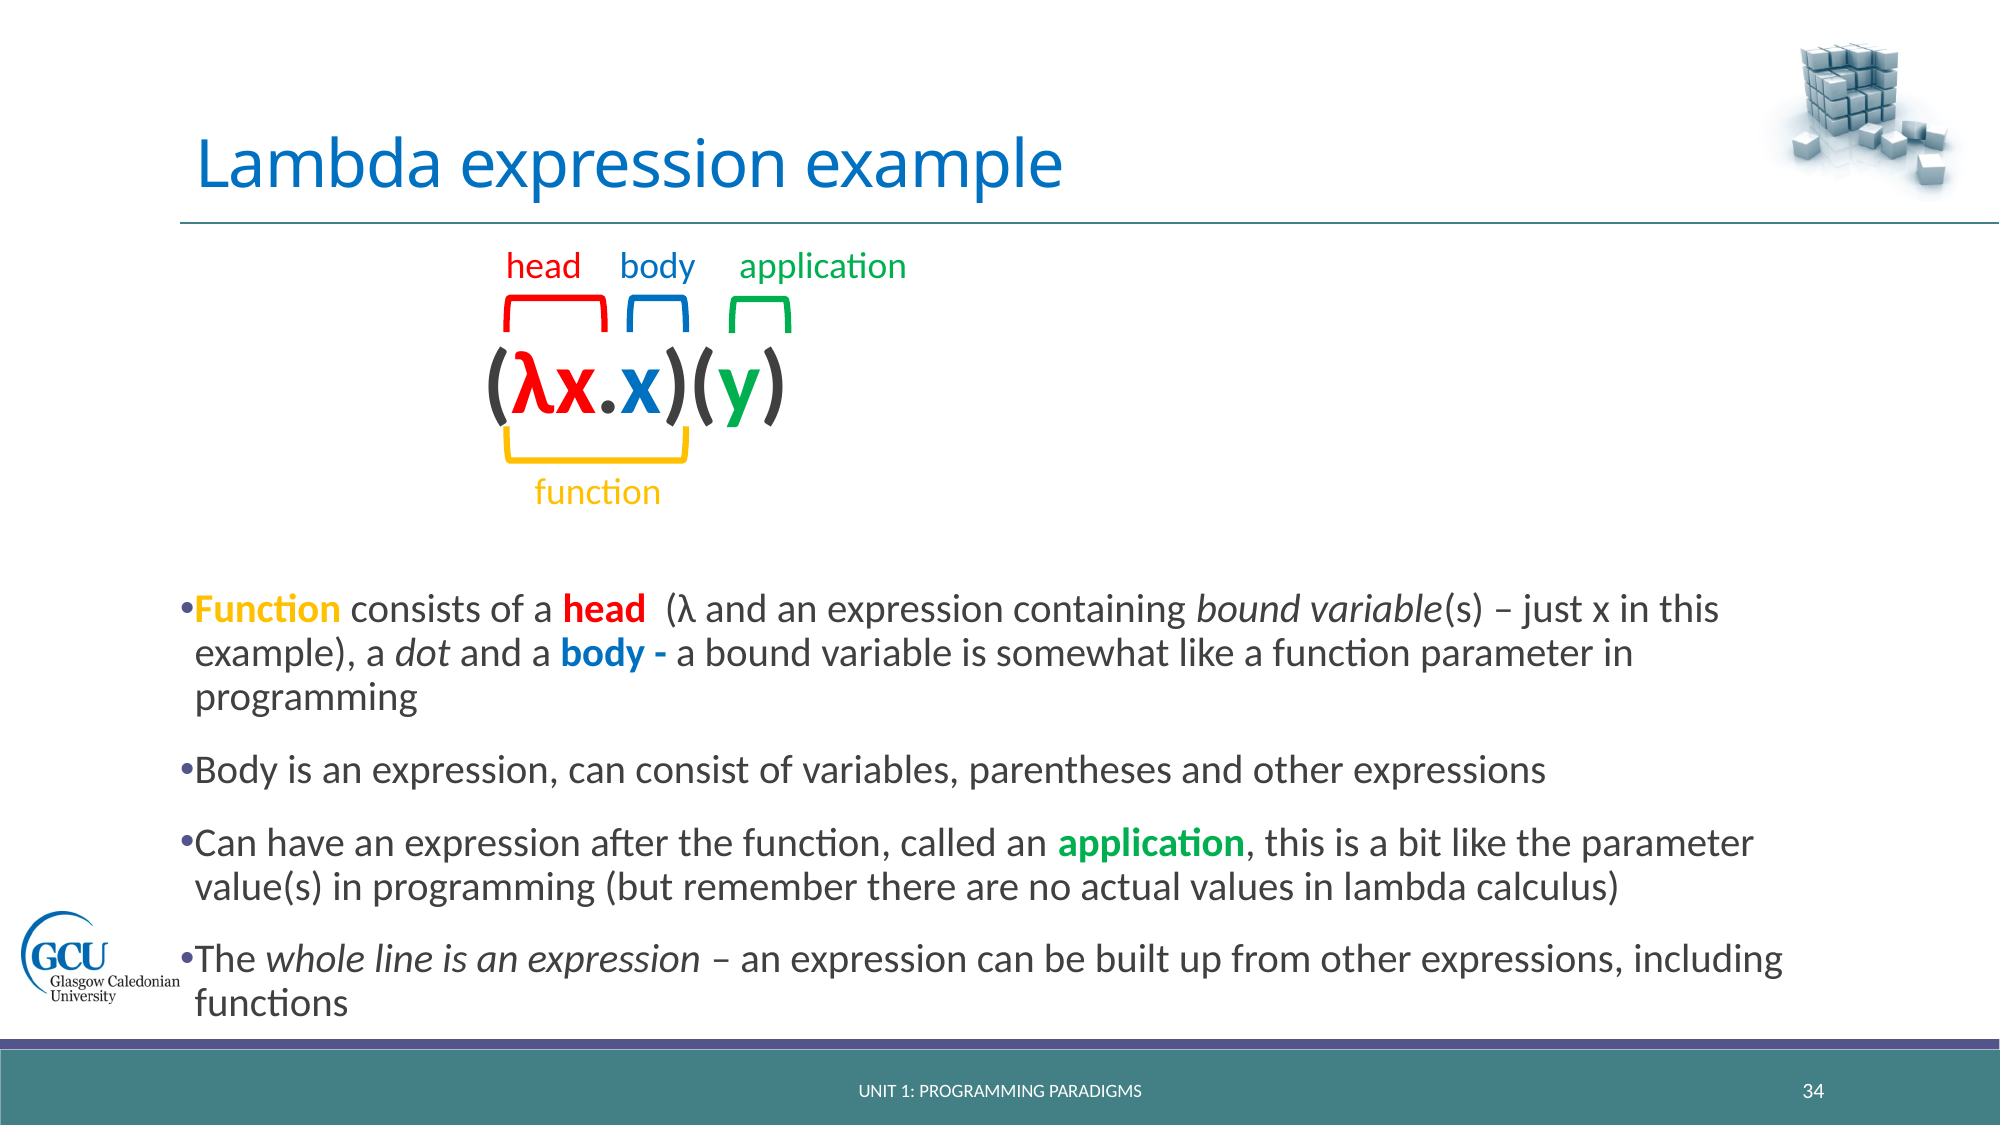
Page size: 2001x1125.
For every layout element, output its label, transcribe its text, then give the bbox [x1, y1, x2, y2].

footer Unit 1: programming paradigms [604, 1059, 1396, 1120]
text_box [628, 296, 688, 333]
text_box function [519, 460, 677, 520]
text_box [730, 297, 790, 334]
text_box application [724, 233, 923, 294]
text_box [505, 426, 688, 462]
slide_number 34 [1624, 1059, 1840, 1120]
picture [1741, 21, 1996, 212]
list (λx.x)(y) Function consists of a head (λ and an expression containing bound variable(s) – just x in this example), a dot and a body - a bound variable is somewhat like a function parameter in programming Body is an expression, can consist of variables, parentheses and other expressions Can have an expression after the function, called an application, this is a bit like the parameter value(s) in programming (but remember there are no actual values in lambda calculus) The whole line is an expression – an expression can be built up from other expressions, including functions [180, 328, 1830, 1035]
title Lambda expression example [180, 47, 1830, 209]
text_box body [604, 233, 711, 294]
picture [21, 911, 180, 1004]
text_box [505, 296, 606, 333]
text_box head [491, 233, 597, 294]
